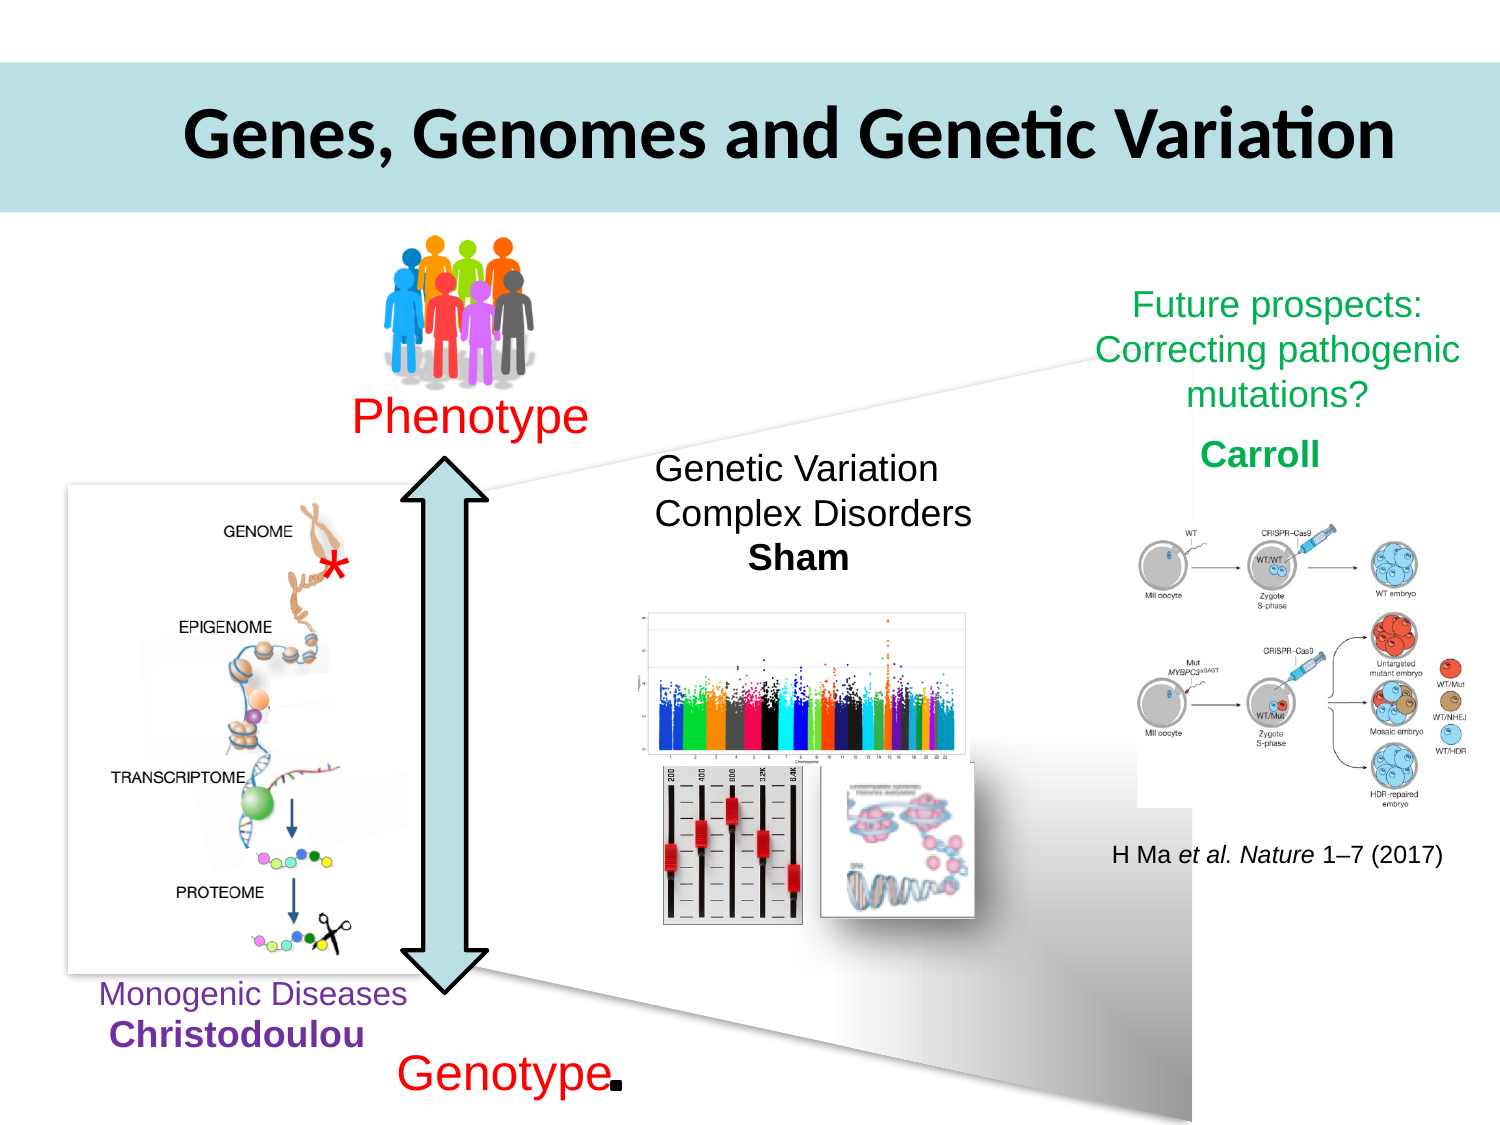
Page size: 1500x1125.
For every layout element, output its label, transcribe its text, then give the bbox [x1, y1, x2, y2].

text_box Sham [676, 525, 911, 586]
text_box Christodoulou [94, 1002, 382, 1063]
text_box Carroll [1096, 422, 1425, 483]
text_box Genetic Variation Complex Disorders [639, 436, 1000, 542]
picture [1137, 524, 1466, 809]
text_box [612, 1081, 620, 1090]
text_box Future prospects: Correcting pathogenic mutations? [1075, 272, 1480, 423]
picture [638, 602, 976, 926]
text_box H Ma et al. Nature 1–7 (2017) [1089, 831, 1467, 877]
text_box Genotype [381, 1033, 770, 1108]
text_box Phenotype [336, 376, 634, 451]
title Genes, Genomes and Genetic Variation [115, 34, 1466, 223]
text_box Monogenic Diseases [83, 965, 469, 1020]
text_box [468, 362, 1193, 1123]
text_box [405, 457, 488, 993]
picture [82, 499, 409, 960]
picture [381, 235, 538, 392]
